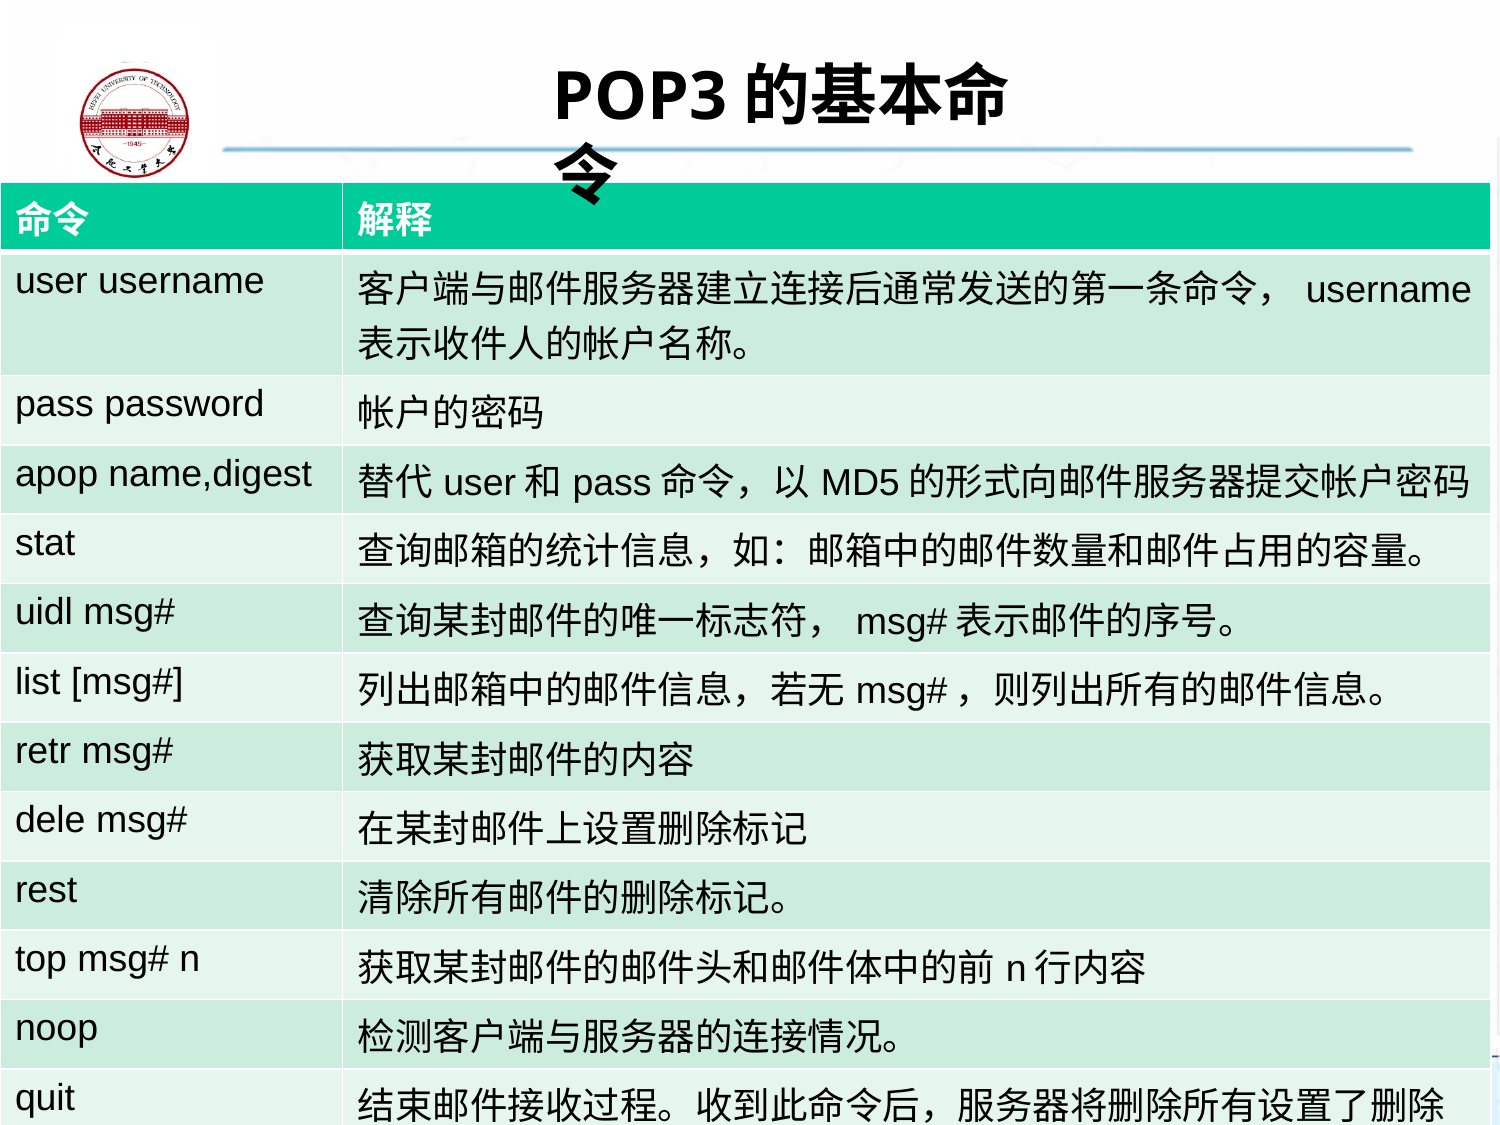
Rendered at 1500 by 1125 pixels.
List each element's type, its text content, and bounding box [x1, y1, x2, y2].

table_cell retr msg# [1, 723, 342, 791]
table_cell stat [1, 515, 342, 583]
table_cell 查询某封邮件的唯一标志符，msg#表示邮件的序号。 [343, 584, 1490, 652]
table_cell user username [1, 255, 342, 375]
picture [0, 0, 1500, 1125]
table_cell dele msg# [1, 792, 342, 860]
table_cell 客户端与邮件服务器建立连接后通常发送的第一条命令，username 表示收件人的帐户名称。 [343, 255, 1490, 375]
text_box POP3的基本命令 [537, 45, 1087, 220]
table_cell pass password [1, 376, 342, 444]
table_cell rest [1, 862, 342, 929]
table_cell apop name,digest [1, 446, 342, 513]
table_cell 在某封邮件上设置删除标记 [343, 792, 1490, 860]
table_cell 查询邮箱的统计信息，如：邮箱中的邮件数量和邮件占用的容量。 [343, 515, 1490, 583]
table_cell quit [1, 1070, 342, 1125]
table_cell 替代user和pass命令，以MD5的形式向邮件服务器提交帐户密码 [343, 446, 1490, 513]
table_cell list [msg#] [1, 654, 342, 721]
table_cell uidl msg# [1, 584, 342, 652]
table_cell 清除所有邮件的删除标记。 [343, 862, 1490, 929]
table_cell 获取某封邮件的邮件头和邮件体中的前n行内容 [343, 931, 1490, 999]
table_cell 获取某封邮件的内容 [343, 723, 1490, 791]
table_cell top msg# n [1, 931, 342, 999]
table_cell 结束邮件接收过程。收到此命令后，服务器将删除所有设置了删除标记的邮件，并关闭与客户端程序的网络连接。 [343, 1070, 1490, 1125]
table_header 解释 [343, 183, 1490, 249]
table_cell noop [1, 1000, 342, 1068]
table_cell 列出邮箱中的邮件信息，若无msg#，则列出所有的邮件信息。 [343, 654, 1490, 721]
table_cell 帐户的密码 [343, 376, 1490, 444]
table_header 命令 [1, 183, 342, 249]
table_cell 检测客户端与服务器的连接情况。 [343, 1000, 1490, 1068]
